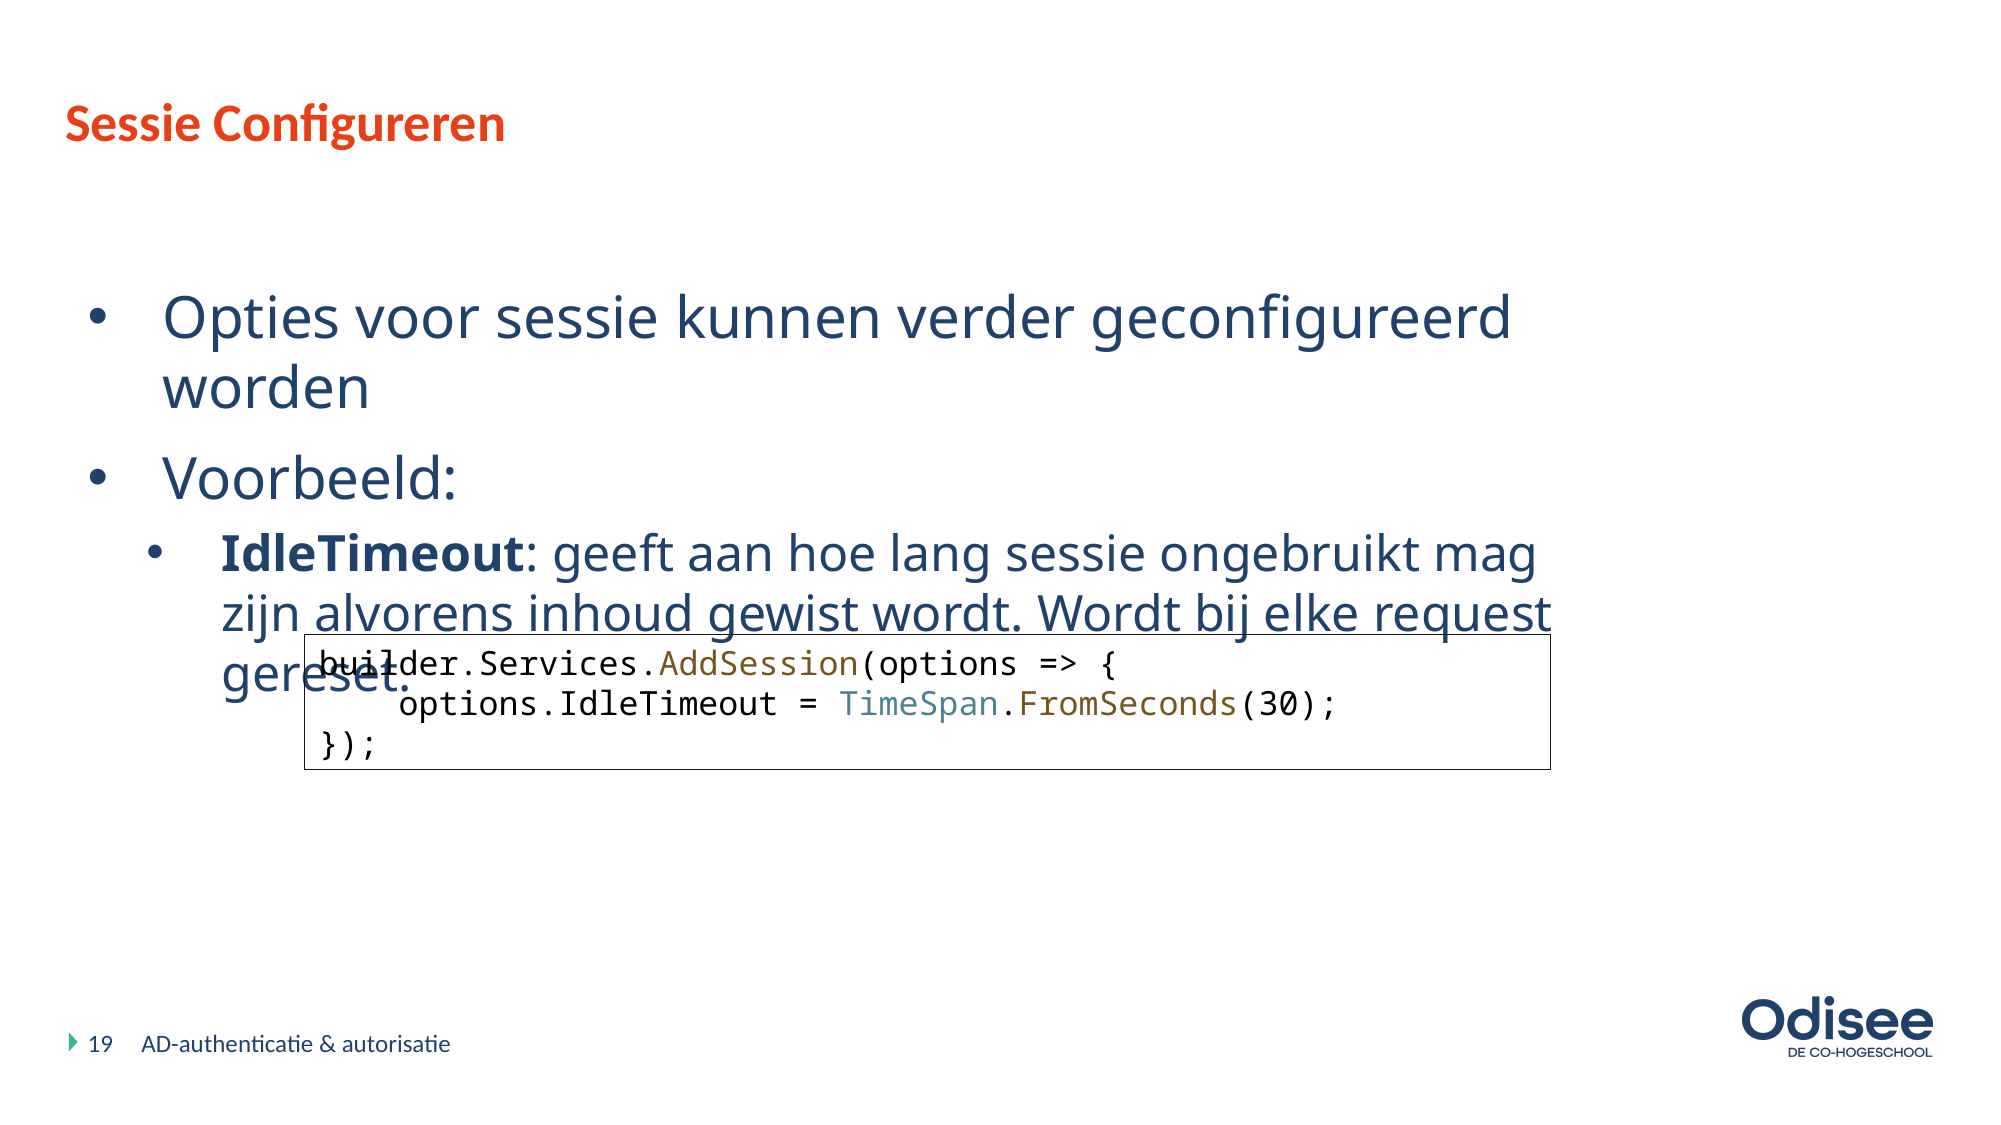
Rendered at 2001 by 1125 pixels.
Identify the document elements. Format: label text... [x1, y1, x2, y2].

title Sessie Configureren [64, 100, 1790, 213]
text_box builder.Services.AddSession(options => { options.IdleTimeout = TimeSpan.FromSeconds(30); }); [304, 634, 1551, 770]
picture [1742, 996, 1933, 1057]
slide_number 19 [87, 1027, 135, 1088]
footer AD-authenticatie & autorisatie [141, 1027, 817, 1088]
list Opties voor sessie kunnen verder geconfigureerd worden Voorbeeld: IdleTimeout: geeft aan hoe lang sessie ongebruikt mag zijn alvorens inhoud gewist wordt. Wordt bij elke request gereset. [87, 280, 1611, 604]
